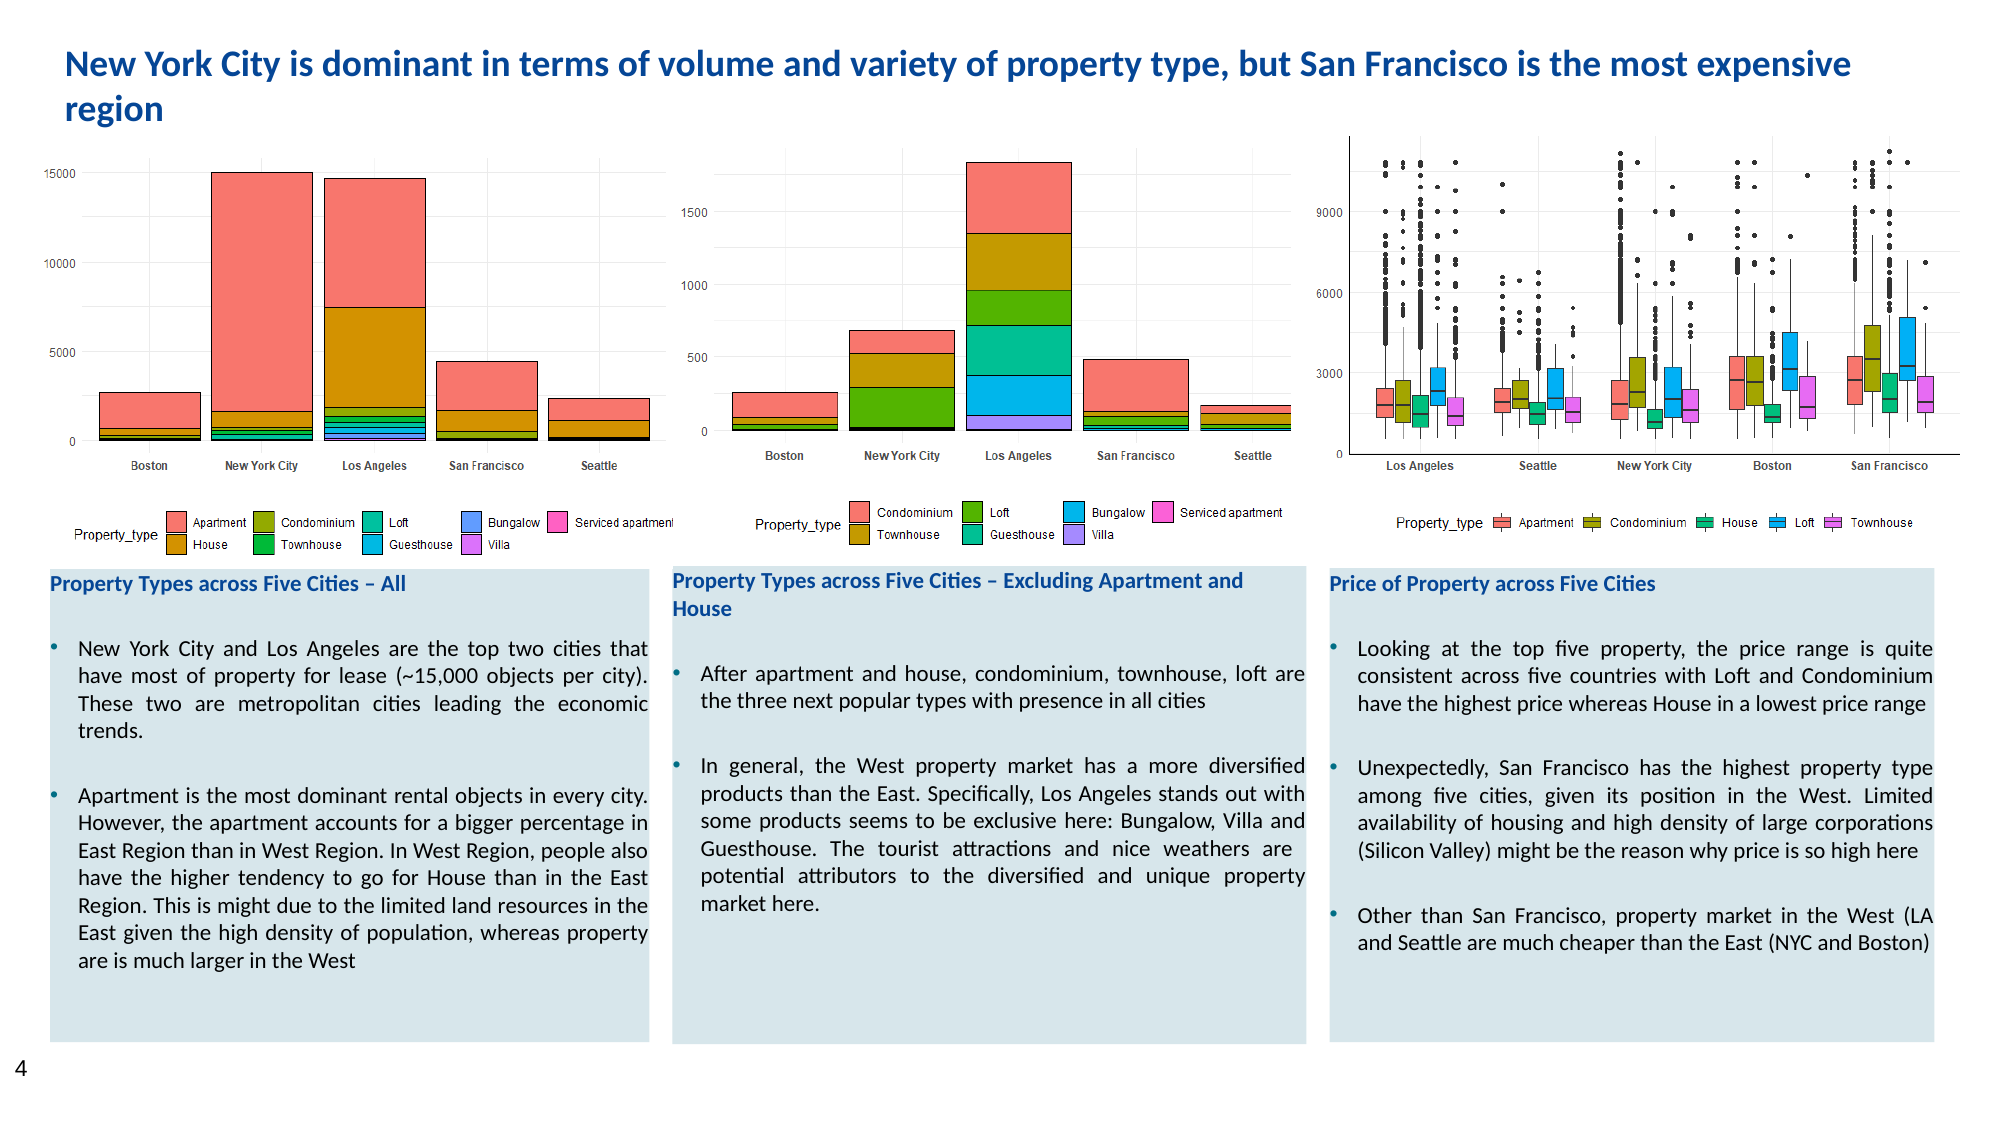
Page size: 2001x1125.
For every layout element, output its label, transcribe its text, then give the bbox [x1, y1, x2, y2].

text_box Property Types across Five Cities – Excluding Apartment and House After apartment and house, condominium, townhouse, loft are the three next popular types with presence in all cities In general, the West property market has a more diversified products than the East. Specifically, Los Angeles stands out with some products seems to be exclusive here: Bungalow, Villa and Guesthouse. The tourist attractions and nice weathers are potential attributors to the diversified and unique property market here. [672, 566, 1307, 1045]
text_box New York City is dominant in terms of volume and variety of property type, but San Francisco is the most expensive region [50, 31, 1952, 135]
text_box Property Types across Five Cities – All New York City and Los Angeles are the top two cities that have most of property for lease (~15,000 objects per city). These two are metropolitan cities leading the economic trends. Apartment is the most dominant rental objects in every city. However, the apartment accounts for a bigger percentage in East Region than in West Region. In West Region, people also have the higher tendency to go for House than in the East Region. This is might due to the limited land resources in the East given the high density of population, whereas property are is much larger in the West [50, 576, 650, 1043]
picture [18, 129, 1968, 569]
slide_number 4 [0, 1046, 70, 1092]
text_box Price of Property across Five Cities Looking at the top five property, the price range is quite consistent across five countries with Loft and Condominium have the highest price whereas House in a lowest price range Unexpectedly, San Francisco has the highest property type among five cities, given its position in the West. Limited availability of housing and high density of large corporations (Silicon Valley) might be the reason why price is so high here Other than San Francisco, property market in the West (LA and Seattle are much cheaper than the East (NYC and Boston) [1329, 568, 1935, 1043]
